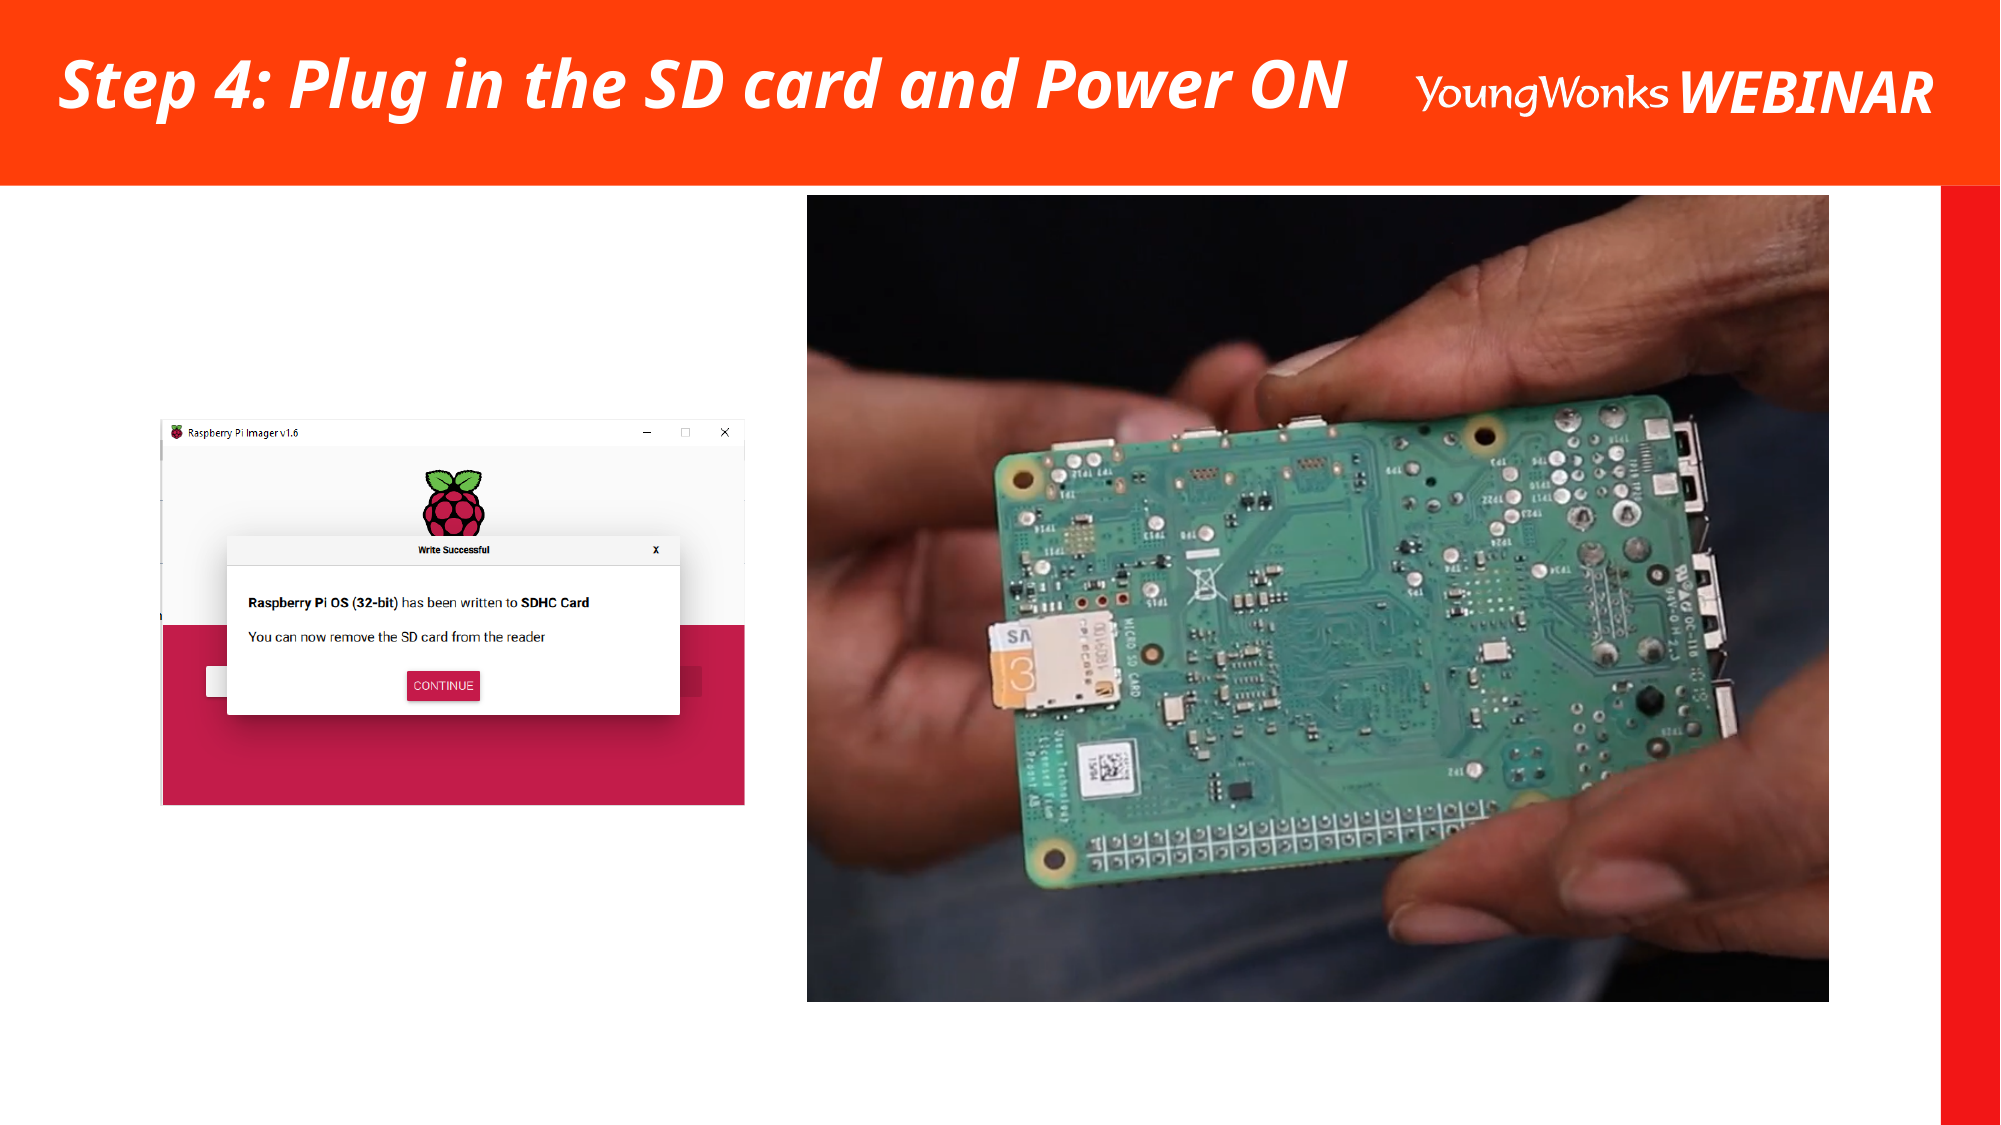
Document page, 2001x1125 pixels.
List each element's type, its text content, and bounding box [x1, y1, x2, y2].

picture [807, 195, 1829, 1002]
text_box Step 4: Plug in the SD card and Power ON [43, 34, 1428, 129]
text_box WEBINAR [1662, 47, 1957, 133]
picture [1414, 64, 1669, 121]
text_box [0, 0, 2000, 187]
text_box [1940, 185, 2000, 1125]
picture [160, 419, 745, 806]
